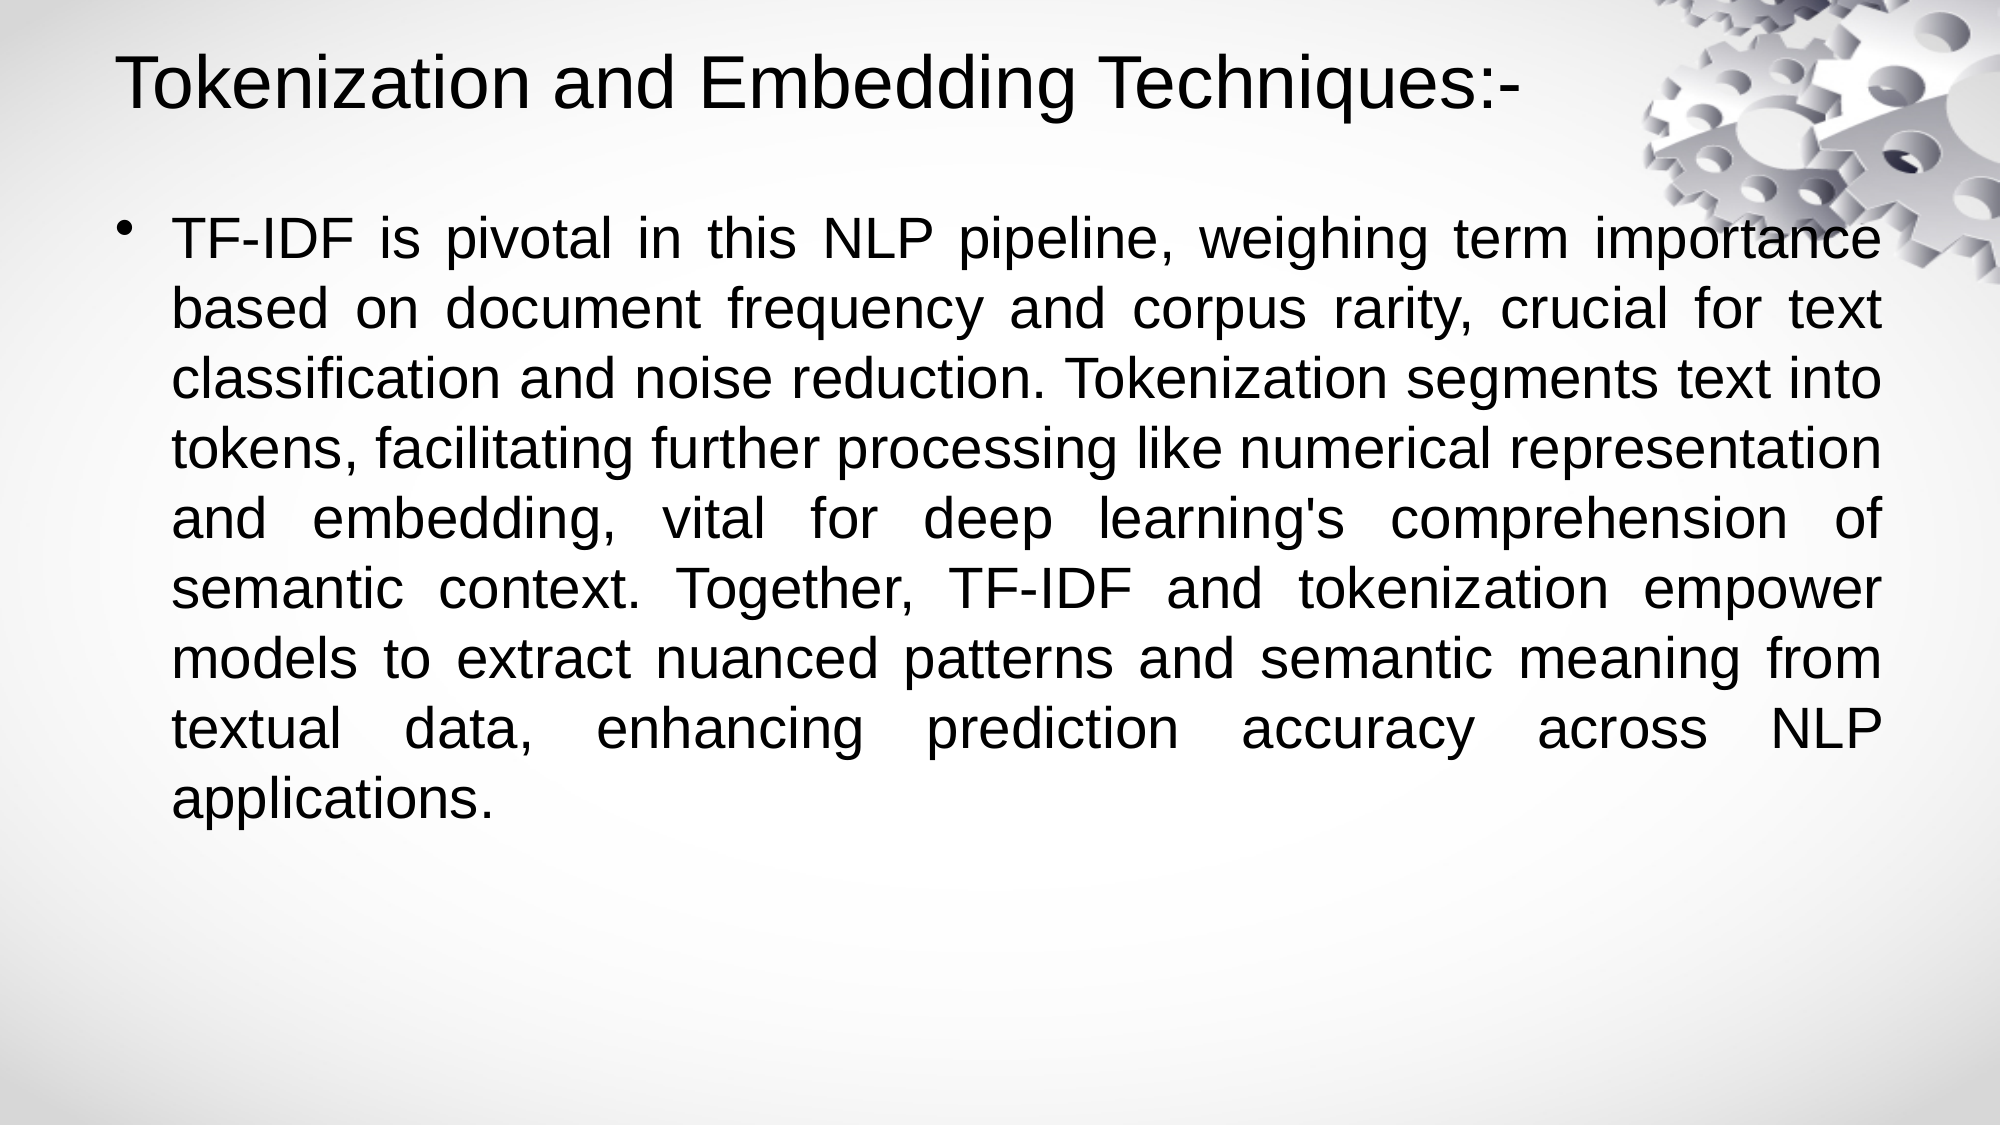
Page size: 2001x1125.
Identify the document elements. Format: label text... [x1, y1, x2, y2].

picture [0, 0, 2000, 1125]
title Tokenization and Embedding Techniques:- [99, 30, 1901, 127]
list TF-IDF is pivotal in this NLP pipeline, weighing term importance based on document frequency and corpus rarity, crucial for text classification and noise reduction. Tokenization segments text into tokens, facilitating further processing like numerical representation and embedding, vital for deep learning's comprehension of semantic context. Together, TF-IDF and tokenization empower models to extract nuanced patterns and semantic meaning from textual data, enhancing prediction accuracy across NLP applications. [99, 192, 1901, 1006]
